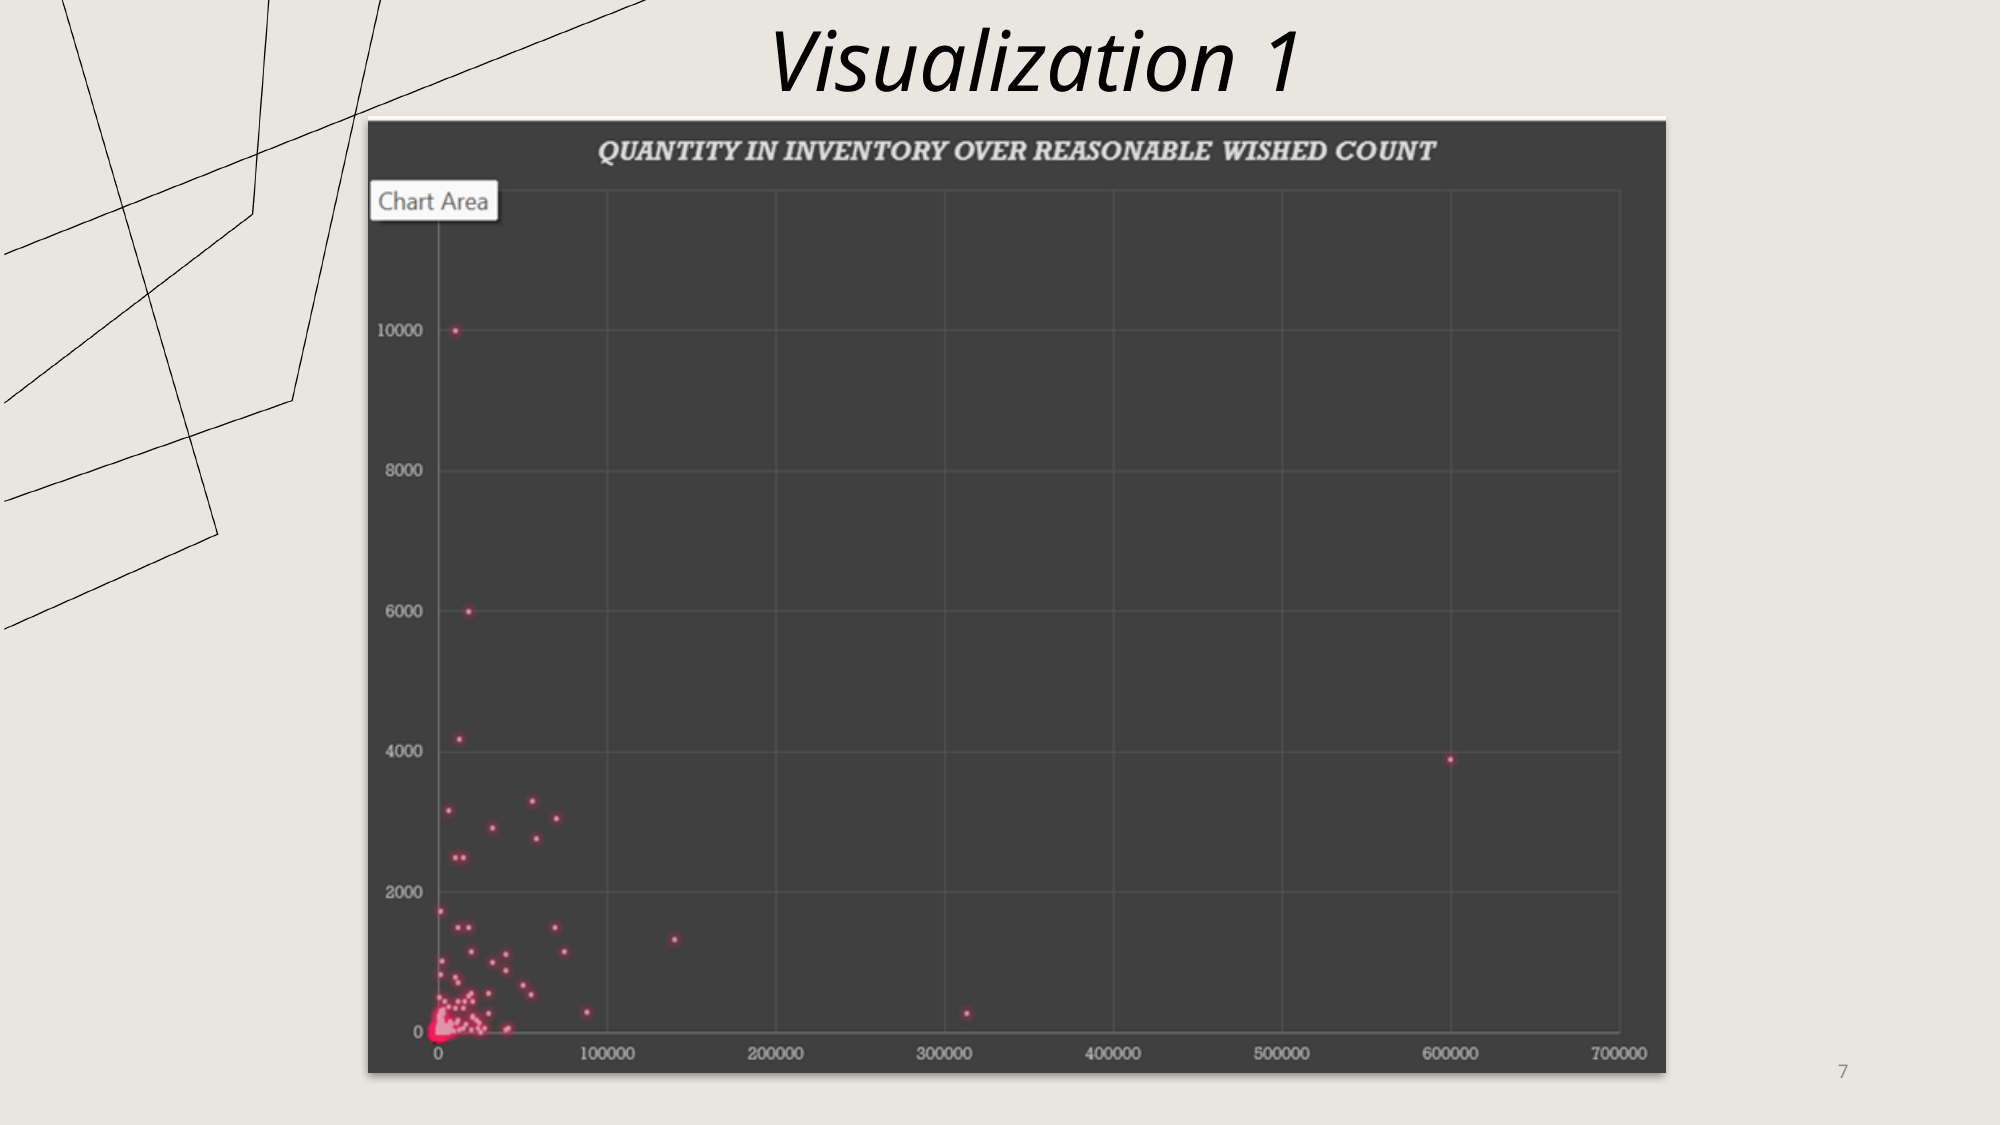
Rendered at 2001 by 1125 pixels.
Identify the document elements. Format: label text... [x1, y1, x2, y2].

text_box Visualization 1 [753, 0, 1417, 116]
picture [4, 0, 1666, 1073]
slide_number 7 [1701, 1042, 1864, 1103]
